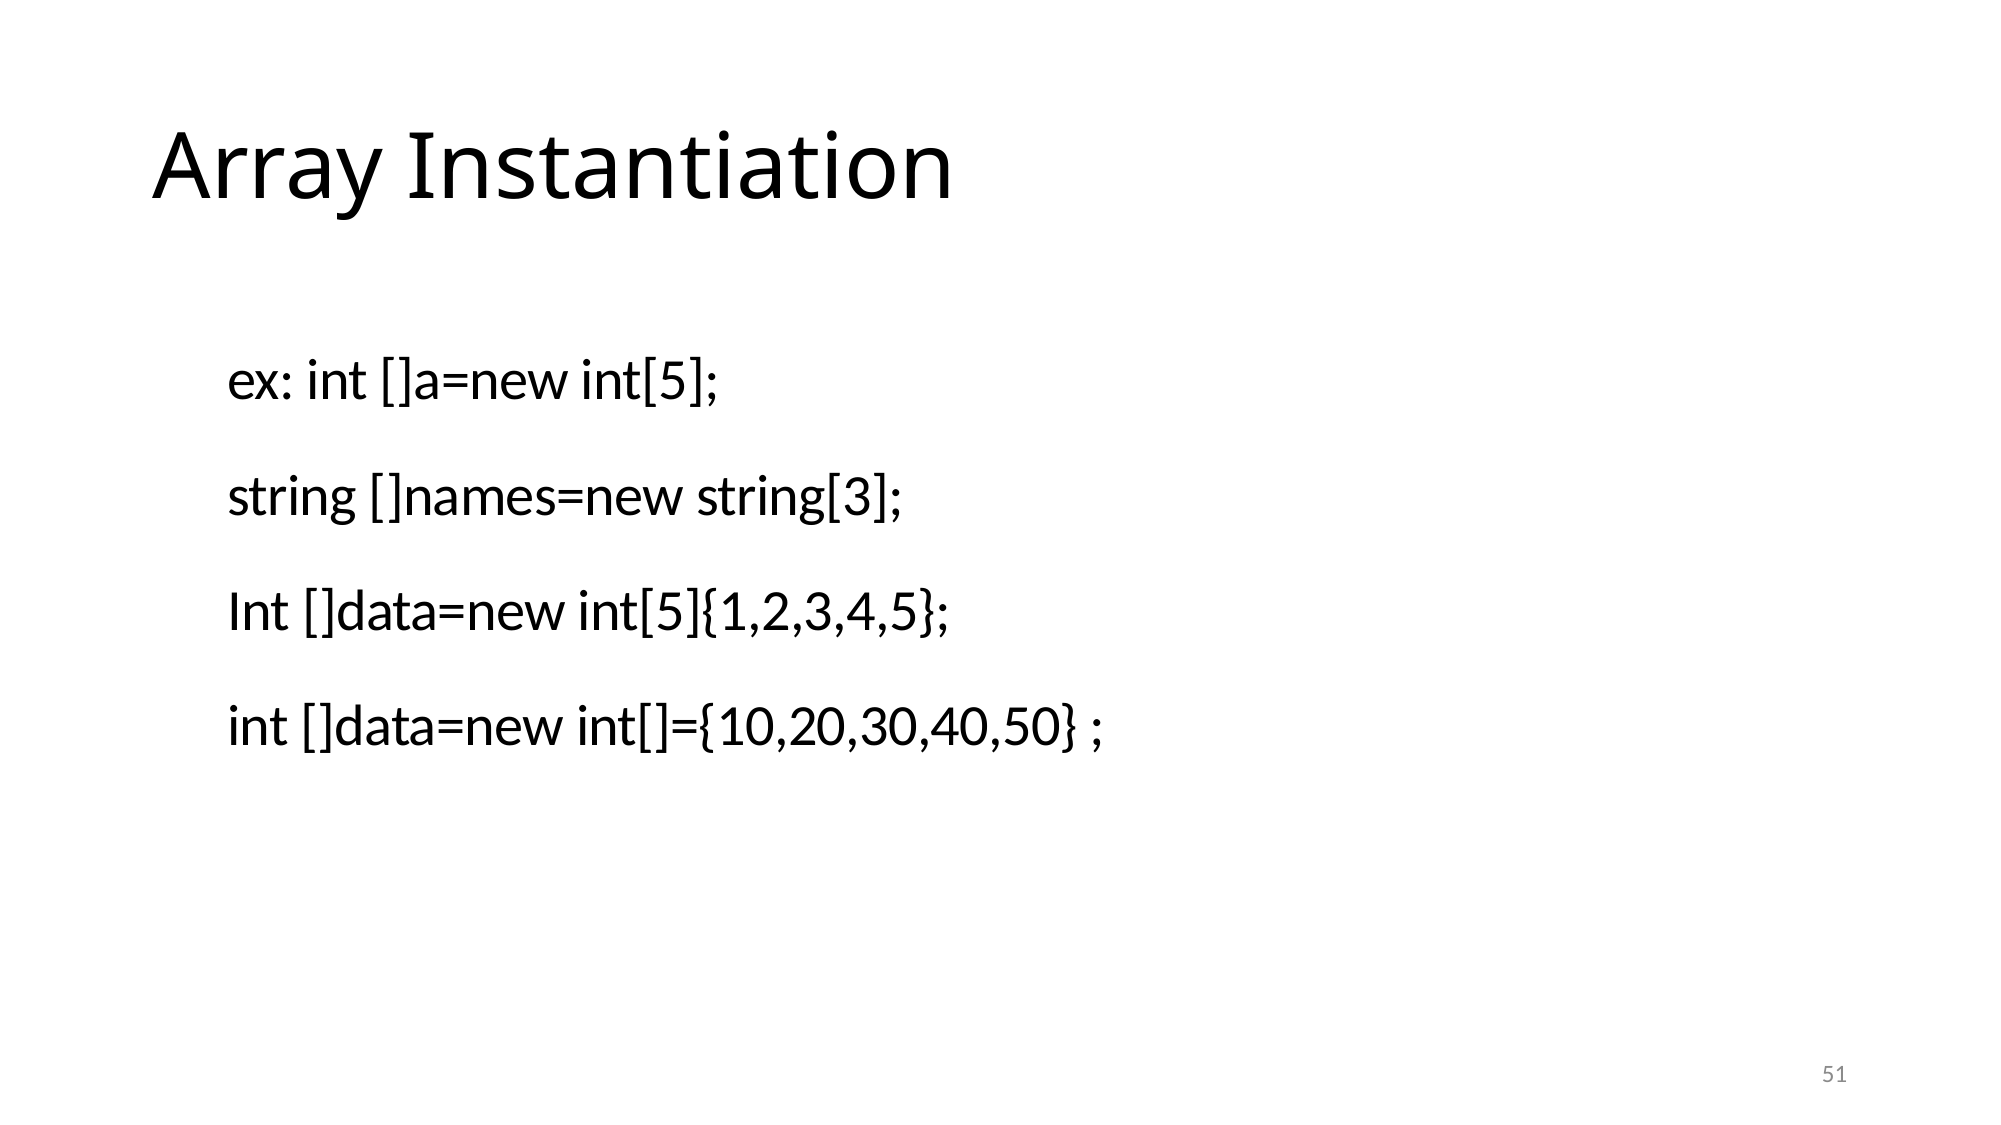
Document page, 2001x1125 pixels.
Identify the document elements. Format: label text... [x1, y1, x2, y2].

slide_number 51 [1412, 1042, 1863, 1103]
list ex: int []a=new int[5]; string []names=new string[3]; Int []data=new int[5]{1,2,3,4,5}; int []data=new int[]={10,20,30,40,50} ; [137, 299, 1863, 1014]
title Array Instantiation [137, 59, 1863, 278]
